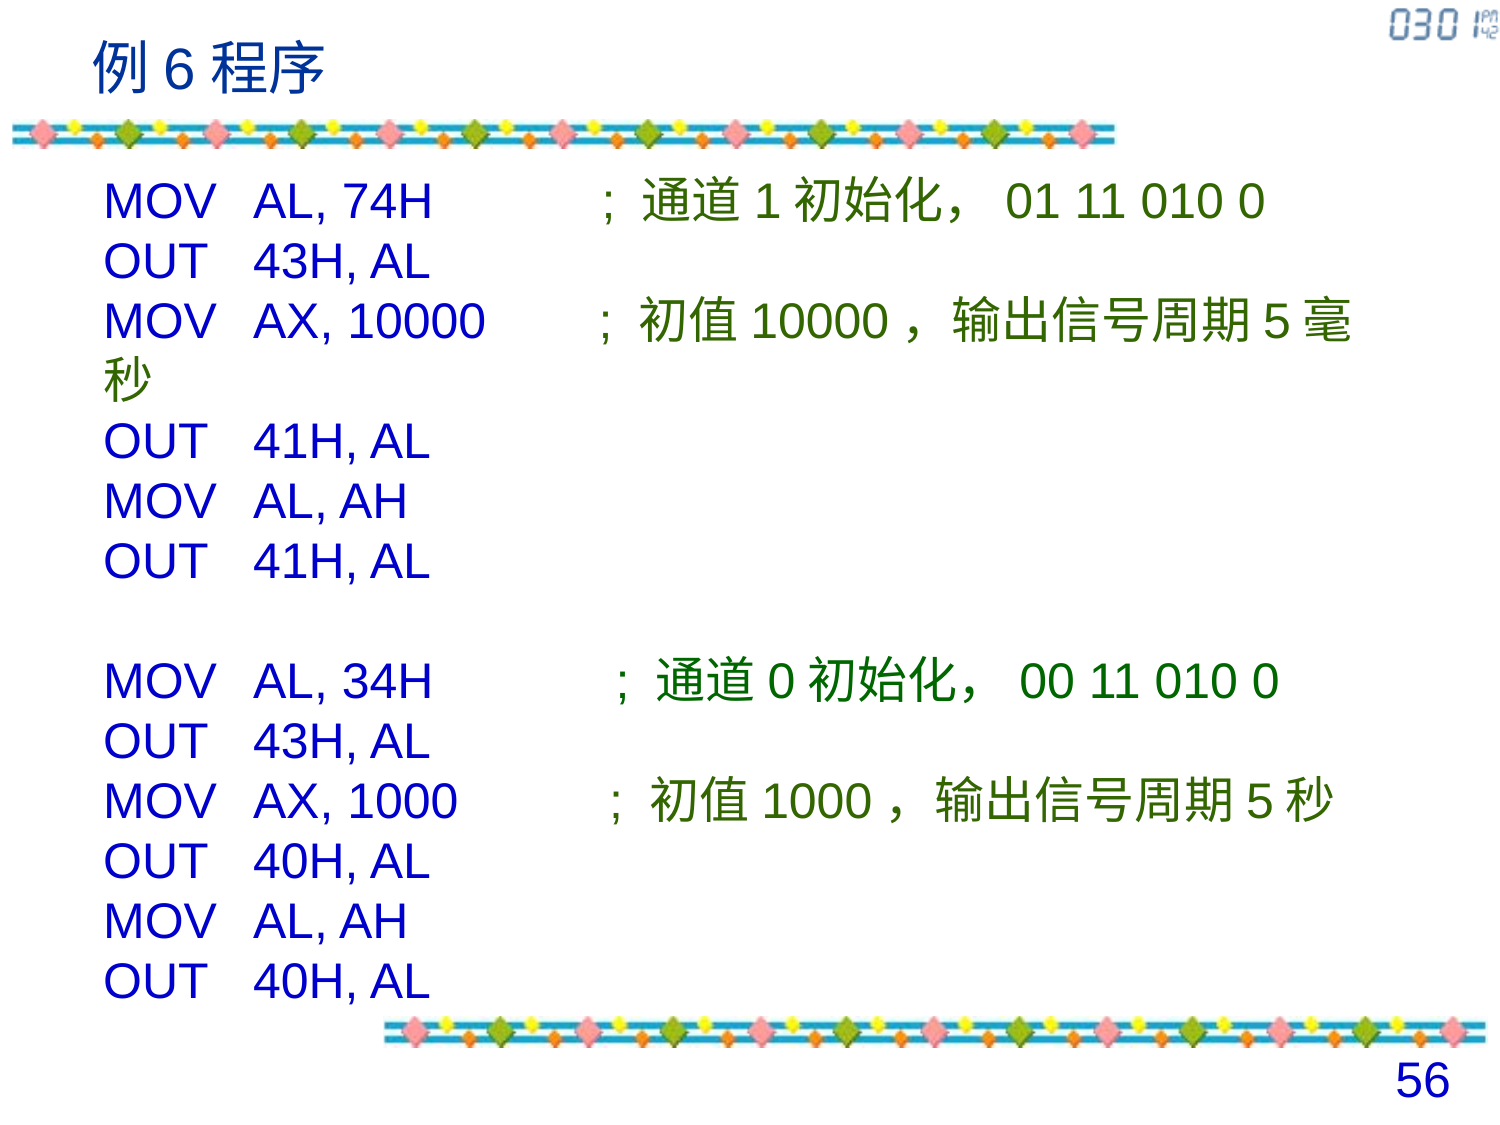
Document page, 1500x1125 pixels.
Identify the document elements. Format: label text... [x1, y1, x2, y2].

picture [1387, 0, 1500, 50]
text_box 例6程序 [76, 30, 372, 110]
picture [11, 119, 1117, 149]
picture [383, 1016, 1488, 1048]
text_box MOV AL, 74H ; 通道1初始化，01 11 010 0 OUT 43H, AL MOV AX, 10000 ; 初值10000，输出信号周期5毫秒 OUT 41H, AL MOV AL, AH OUT 41H, AL MOV AL, 34H ; 通道0初始化，00 11 010 0 OUT 43H, AL MOV AX, 1000 ; 初值1000，输出信号周期5秒 OUT 40H, AL MOV AL, AH OUT 40H, AL [88, 160, 1412, 1016]
